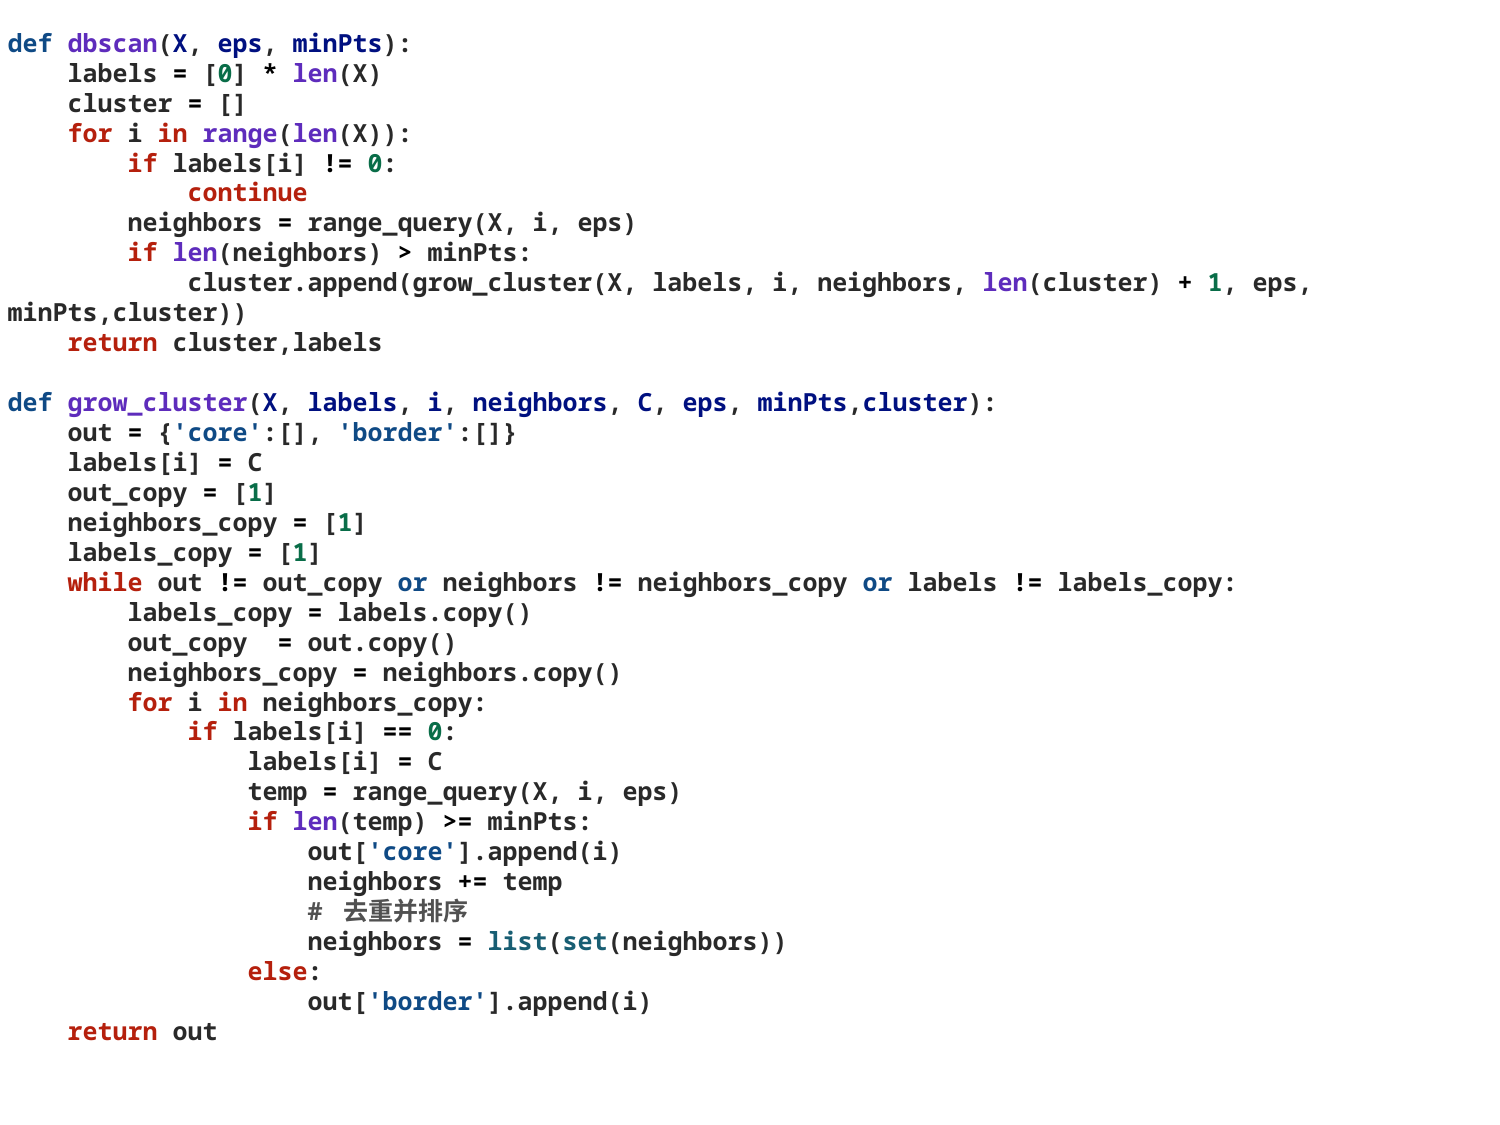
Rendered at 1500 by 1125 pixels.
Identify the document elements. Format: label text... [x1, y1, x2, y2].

text_box def dbscan(X, eps, minPts): labels = [0] * len(X) cluster = [] for i in range(len(X)): if labels[i] != 0: continue neighbors = range_query(X, i, eps) if len(neighbors) > minPts: cluster.append(grow_cluster(X, labels, i, neighbors, len(cluster) + 1, eps, minPts,cluster)) return cluster,labels def grow_cluster(X, labels, i, neighbors, C, eps, minPts,cluster): out = {'core':[], 'border':[]} labels[i] = C out_copy = [1] neighbors_copy = [1] labels_copy = [1] while out != out_copy or neighbors != neighbors_copy or labels != labels_copy: labels_copy = labels.copy() out_copy = out.copy() neighbors_copy = neighbors.copy() for i in neighbors_copy: if labels[i] == 0: labels[i] = C temp = range_query(X, i, eps) if len(temp) >= minPts: out['core'].append(i) neighbors += temp # 去重并排序 neighbors = list(set(neighbors)) else: out['border'].append(i) return out [0, 0, 1483, 1083]
